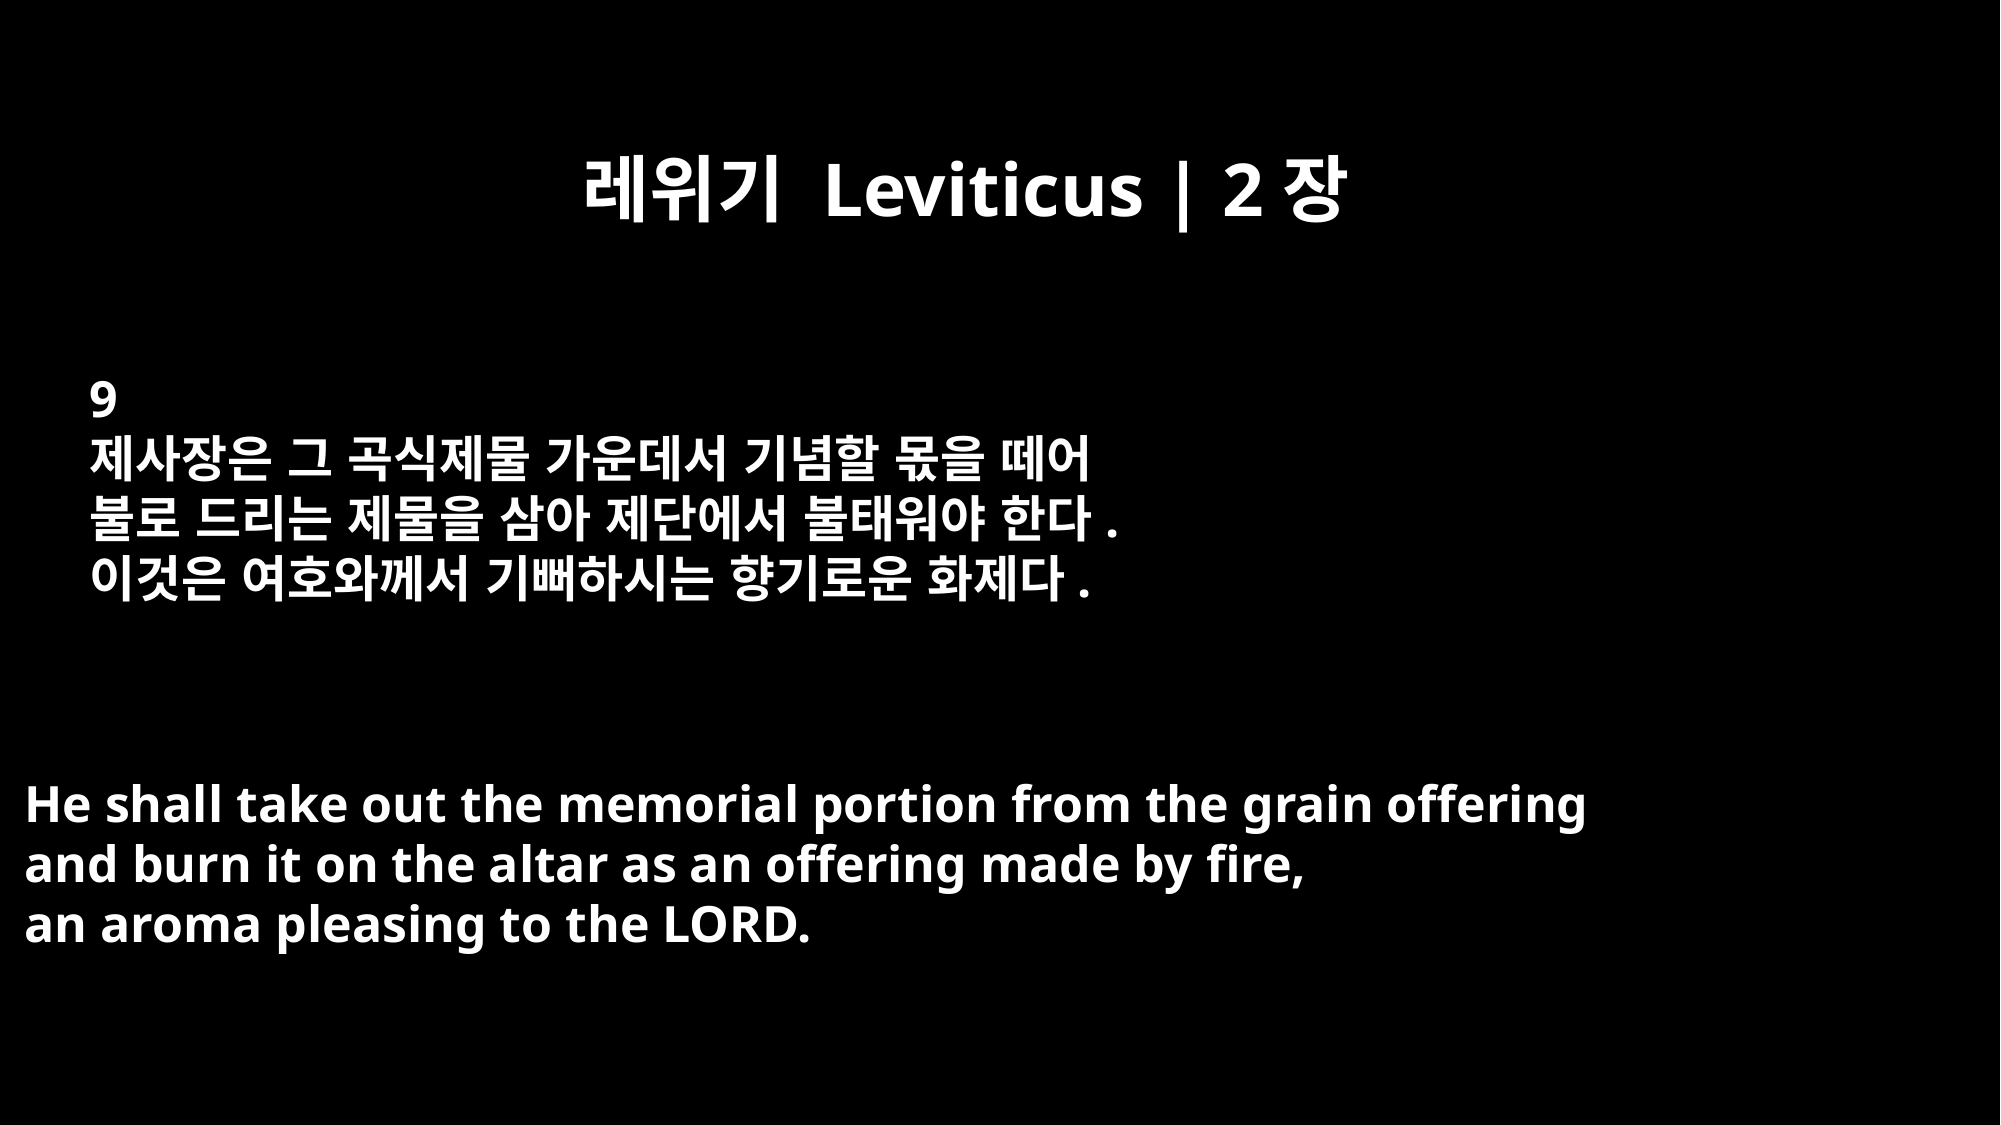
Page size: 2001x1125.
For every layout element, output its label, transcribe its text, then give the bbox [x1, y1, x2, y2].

text_box 9 제사장은 그 곡식제물 가운데서 기념할 몫을 떼어 불로 드리는 제물을 삼아 제단에서 불태워야 한다. 이것은 여호와께서 기뻐하시는 향기로운 화제다. [74, 359, 1135, 615]
text_box He shall take out the memorial portion from the grain offering and burn it on the altar as an offering made by fire, an aroma pleasing to the LORD. [9, 764, 1605, 960]
text_box 레위기 Leviticus | 2장 [567, 136, 1365, 239]
